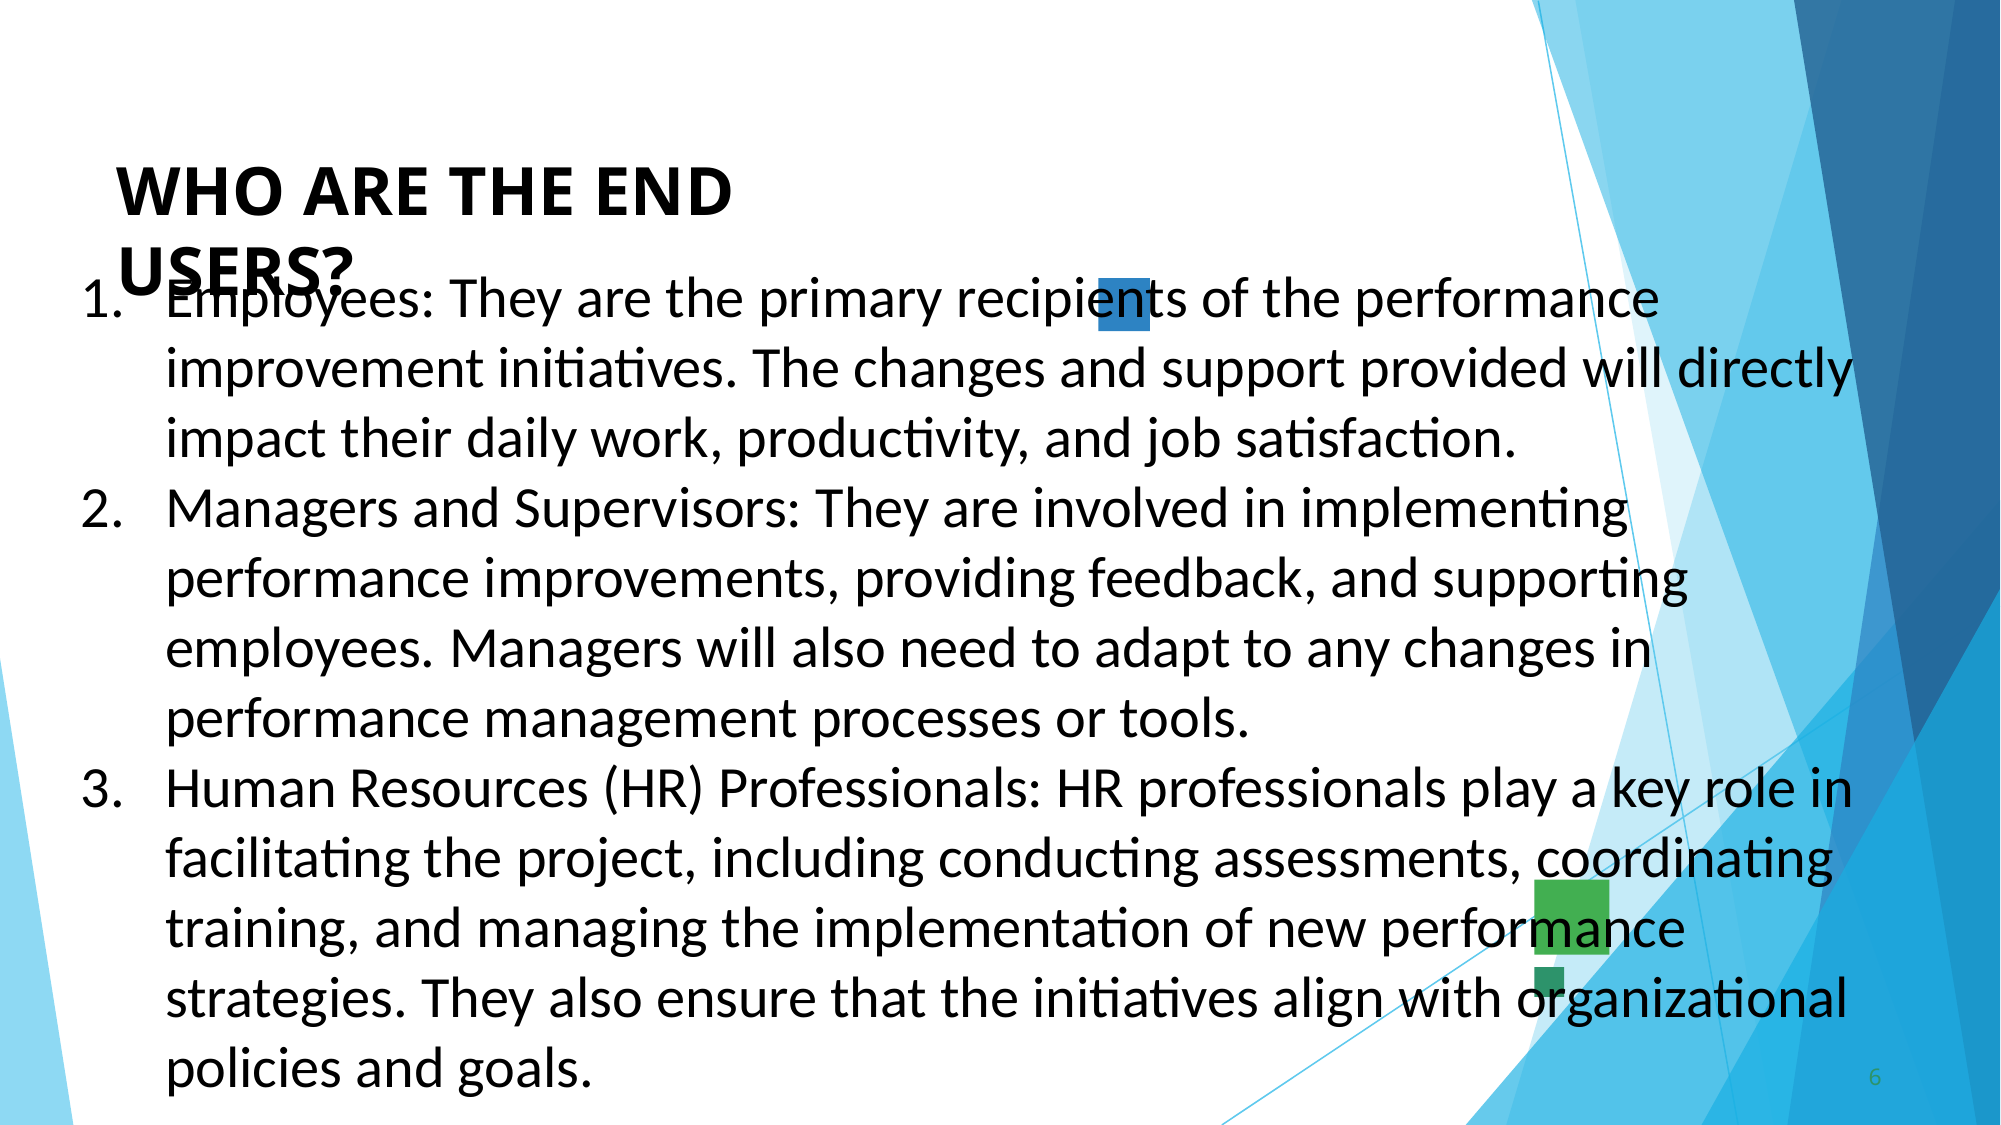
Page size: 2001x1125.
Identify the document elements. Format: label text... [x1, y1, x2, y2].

picture [118, 1012, 477, 1093]
text_box Employees: They are the primary recipients of the performance improvement initiatives. The changes and support provided will directly impact their daily work, productivity, and job satisfaction. Managers and Supervisors: They are involved in implementing performance improvements, providing feedback, and supporting employees. Managers will also need to adapt to any changes in performance management processes or tools. Human Resources (HR) Professionals: HR professionals play a key role in facilitating the project, including conducting assessments, coordinating training, and managing the implementation of new performance strategies. They also ensure that the initiatives align with organizational policies and goals. [65, 252, 1875, 1107]
slide_number 6 [1862, 1061, 1888, 1125]
title WHO ARE THE END USERS? [114, 146, 938, 252]
